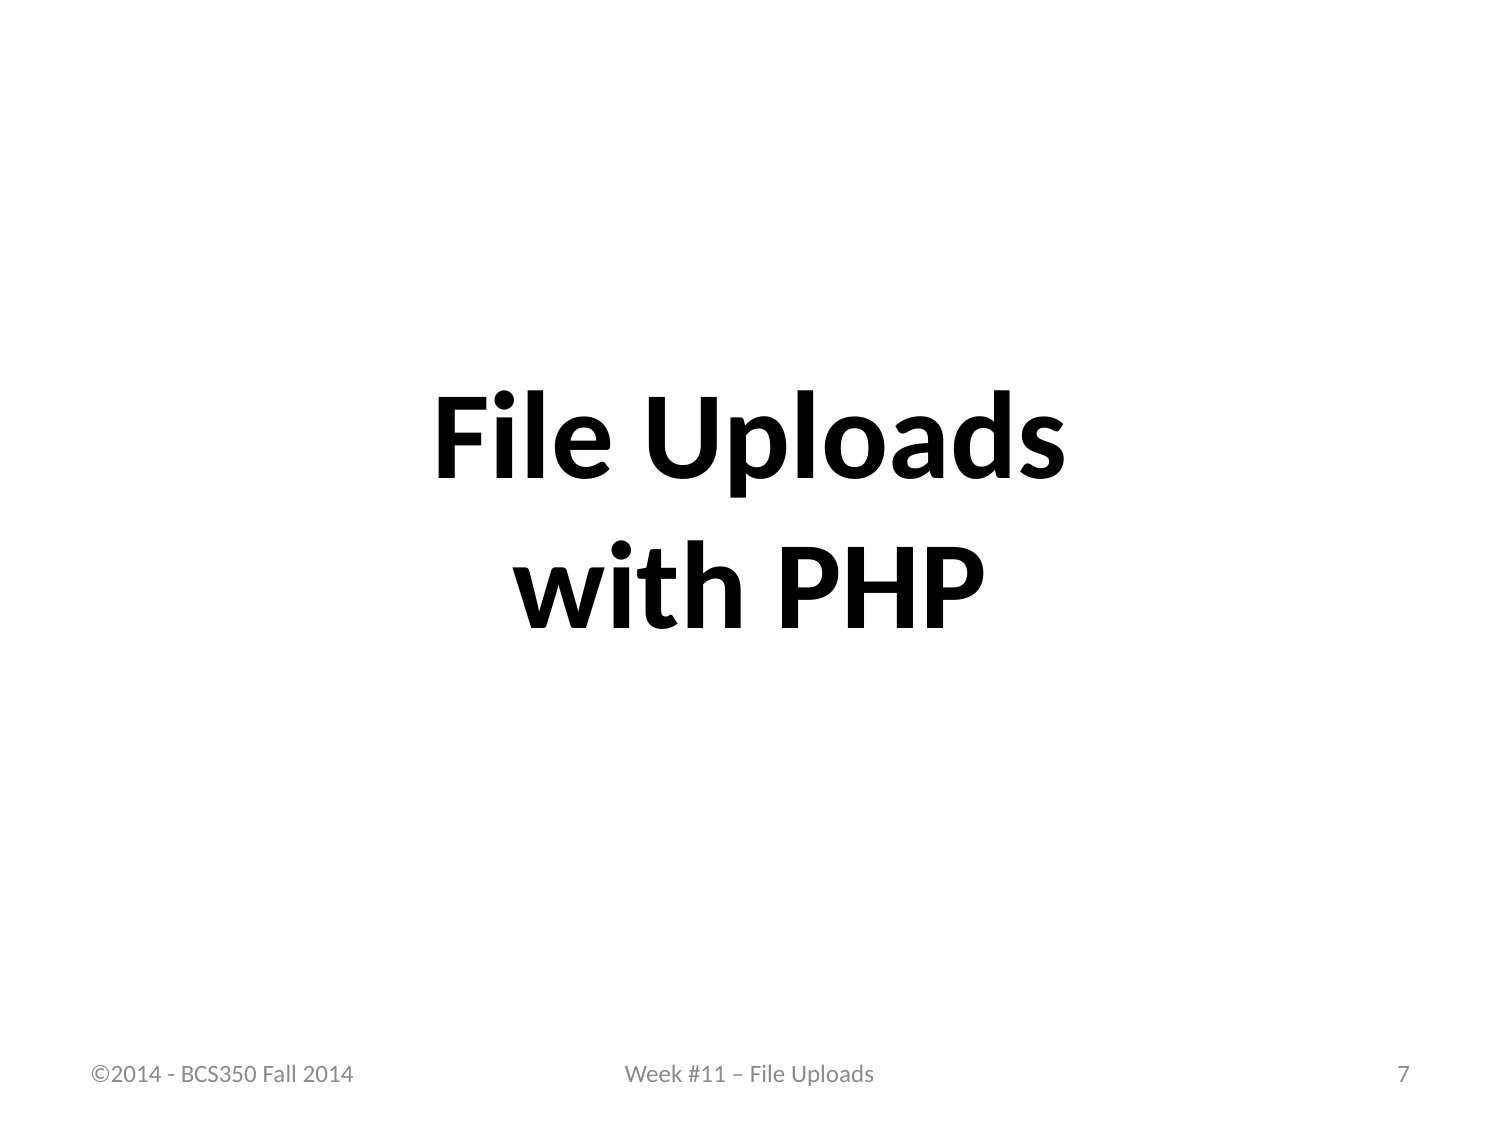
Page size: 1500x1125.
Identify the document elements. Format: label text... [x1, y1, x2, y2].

slide_number 7 [1074, 1042, 1425, 1103]
footer Week #11 – File Uploads [512, 1042, 988, 1103]
slide_number ©2014 - BCS350 Fall 2014 [75, 1042, 425, 1103]
title File Uploads with PHP [75, 45, 1425, 963]
